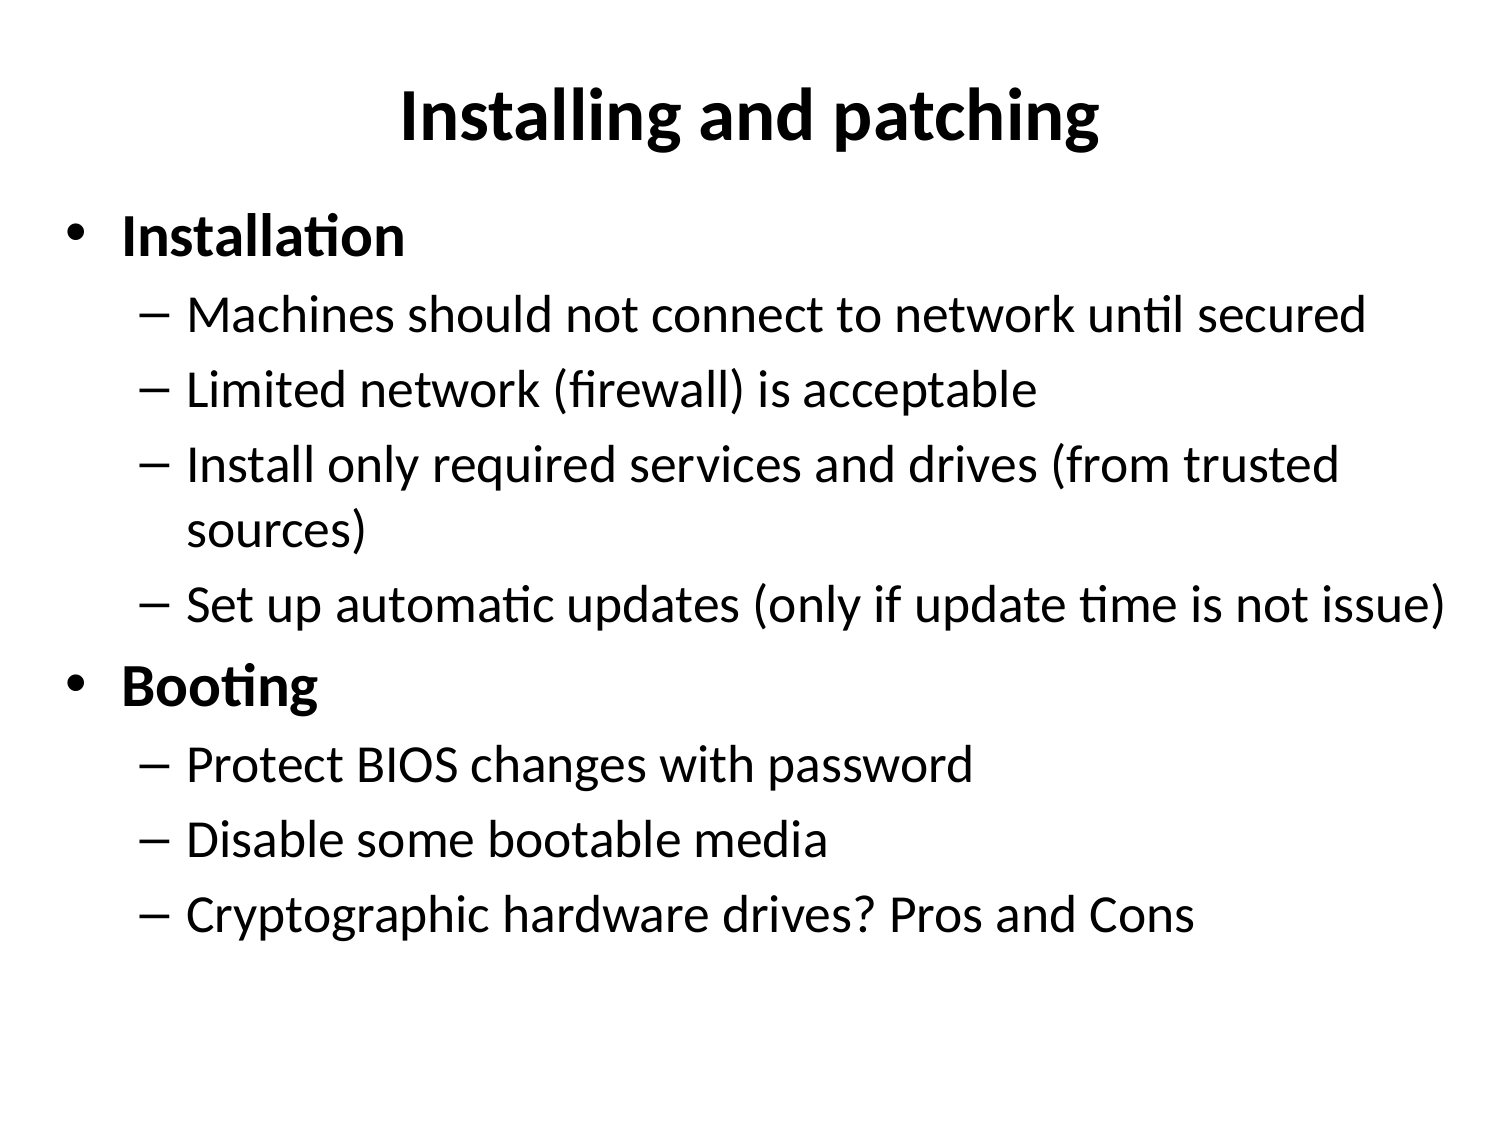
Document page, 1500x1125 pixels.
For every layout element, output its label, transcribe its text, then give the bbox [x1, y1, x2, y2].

list Installation Machines should not connect to network until secured Limited network (firewall) is acceptable Install only required services and drives (from trusted sources) Set up automatic updates (only if update time is not issue) Booting Protect BIOS changes with password Disable some bootable media Cryptographic hardware drives? Pros and Cons [50, 187, 1463, 1000]
title Installing and patching [75, 45, 1425, 175]
